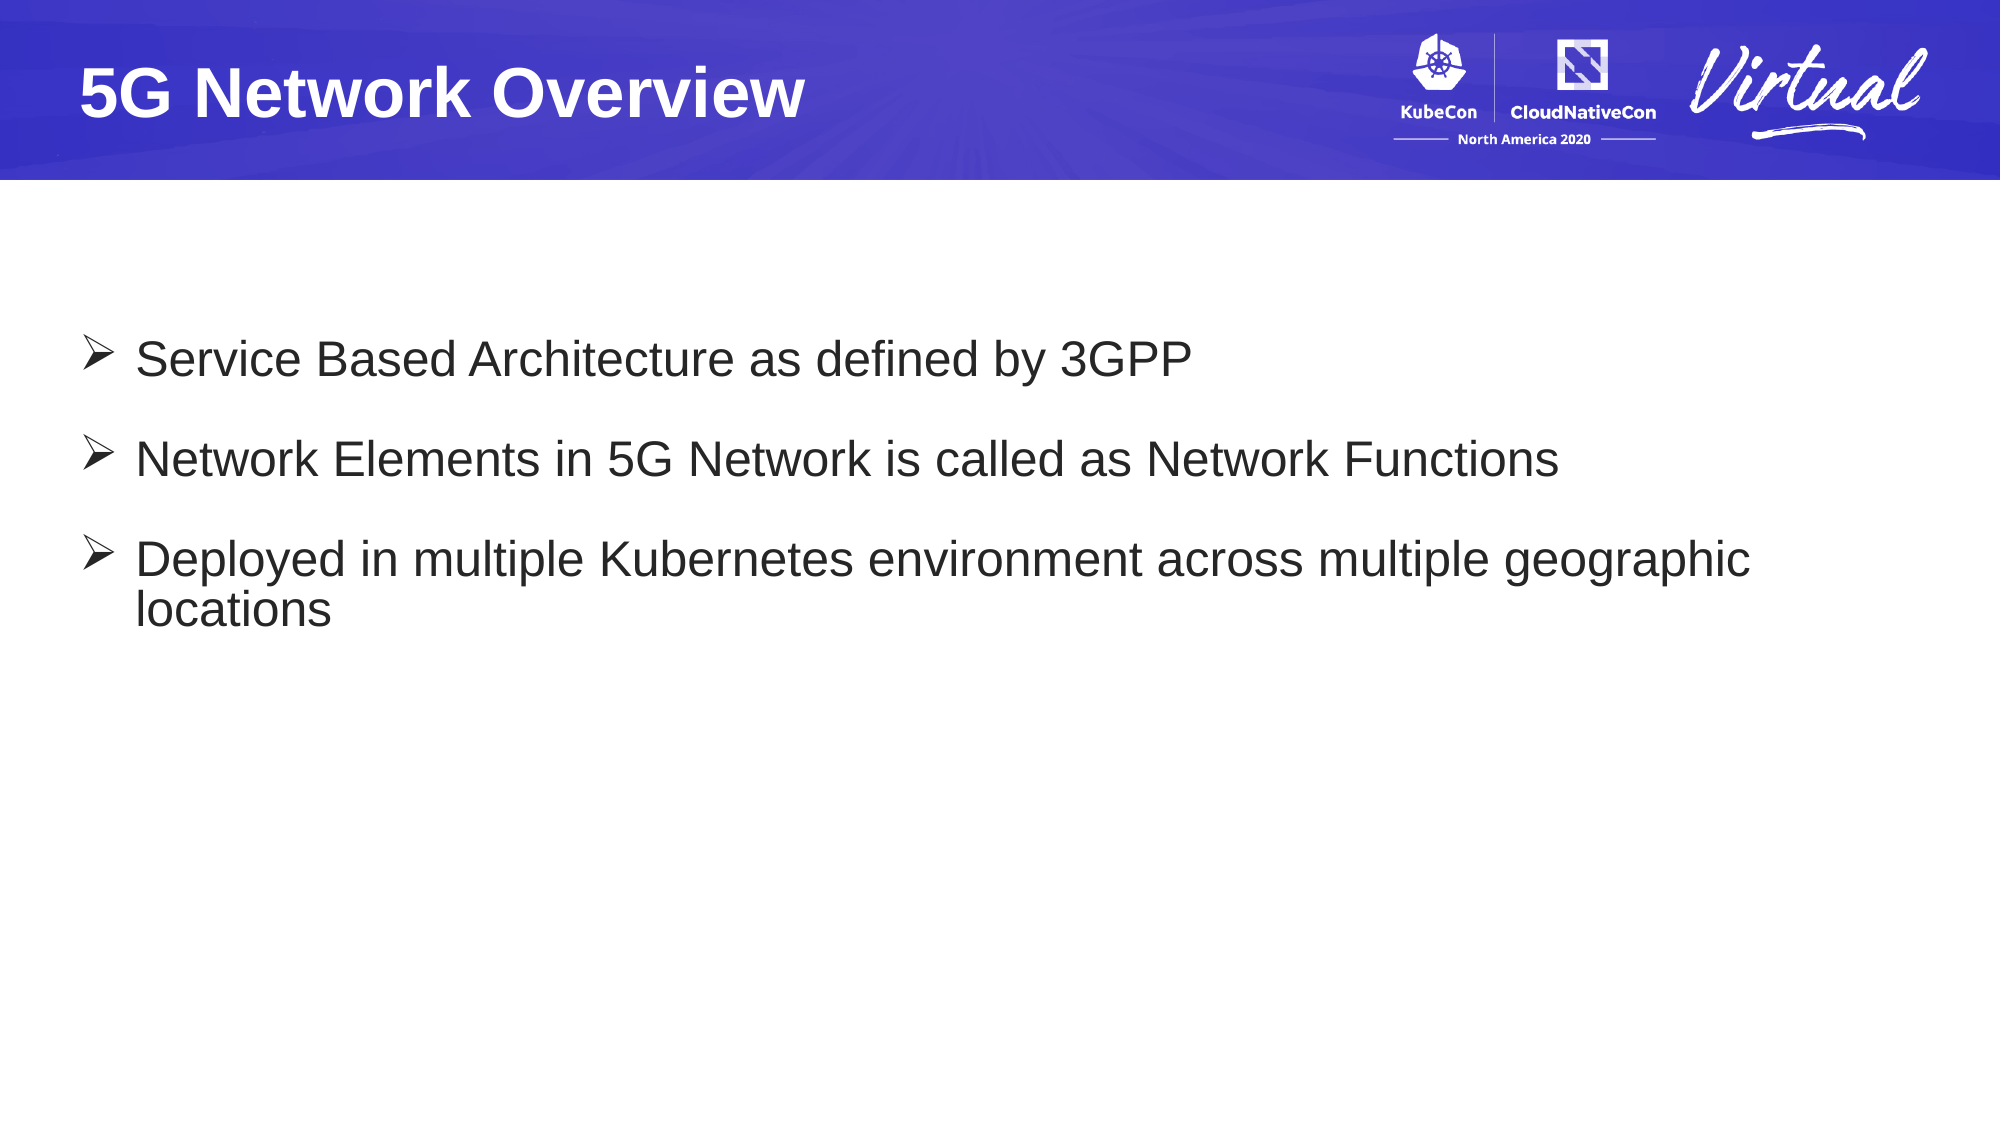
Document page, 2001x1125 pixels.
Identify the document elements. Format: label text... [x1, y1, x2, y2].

text_box 5G Network Overview [64, 0, 1790, 195]
picture [0, 0, 2000, 1125]
text_box Service Based Architecture as defined by 3GPP Network Elements in 5G Network is called as Network Functions Deployed in multiple Kubernetes environment across multiple geographic locations [64, 195, 1790, 672]
